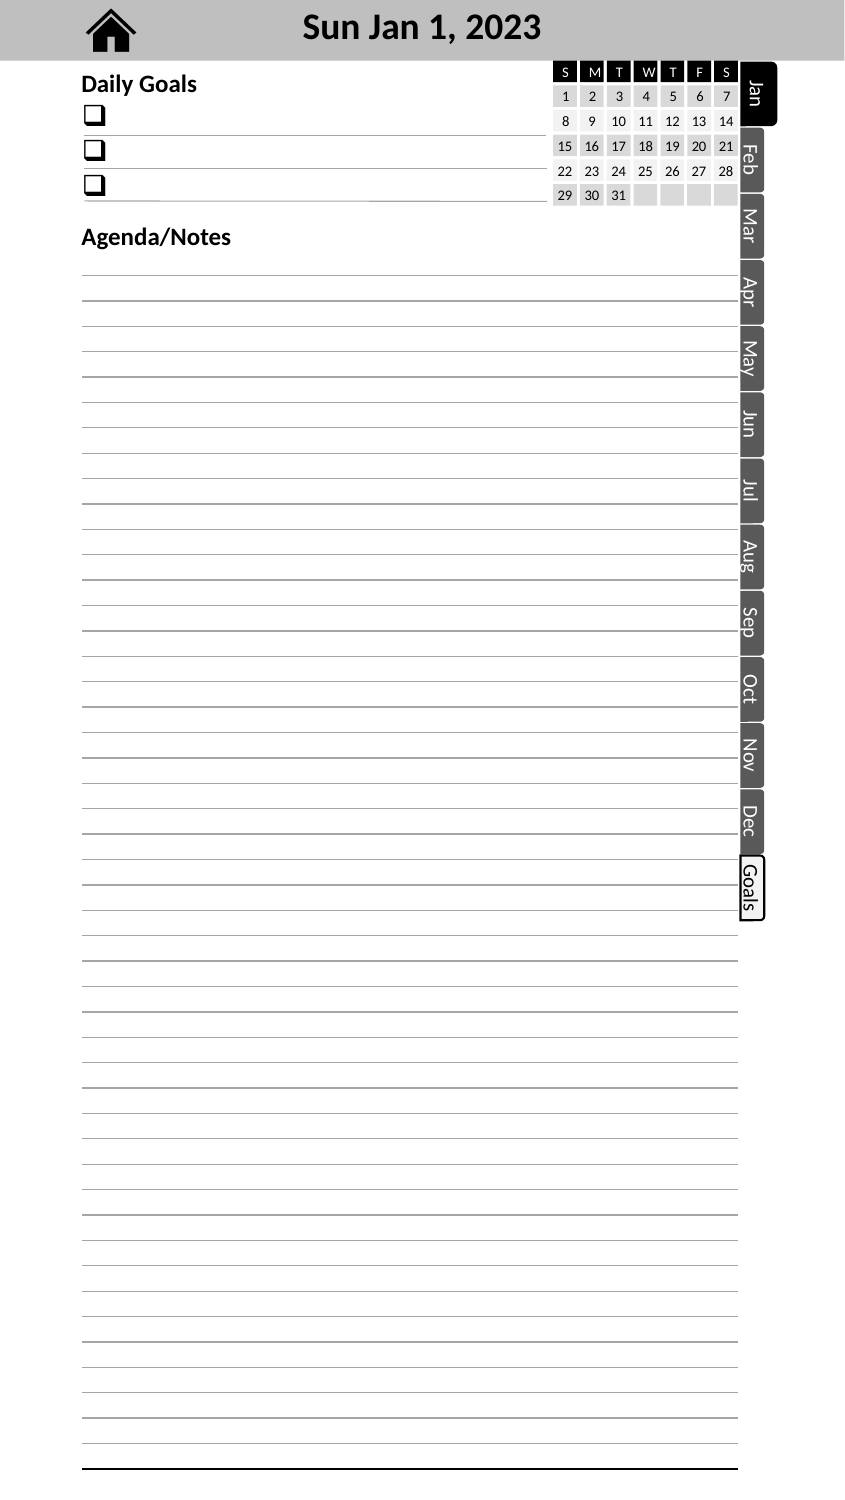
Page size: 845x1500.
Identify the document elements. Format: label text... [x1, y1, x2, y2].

picture [82, 1, 140, 59]
list Sun Jan 1, 2023 [190, 0, 655, 61]
